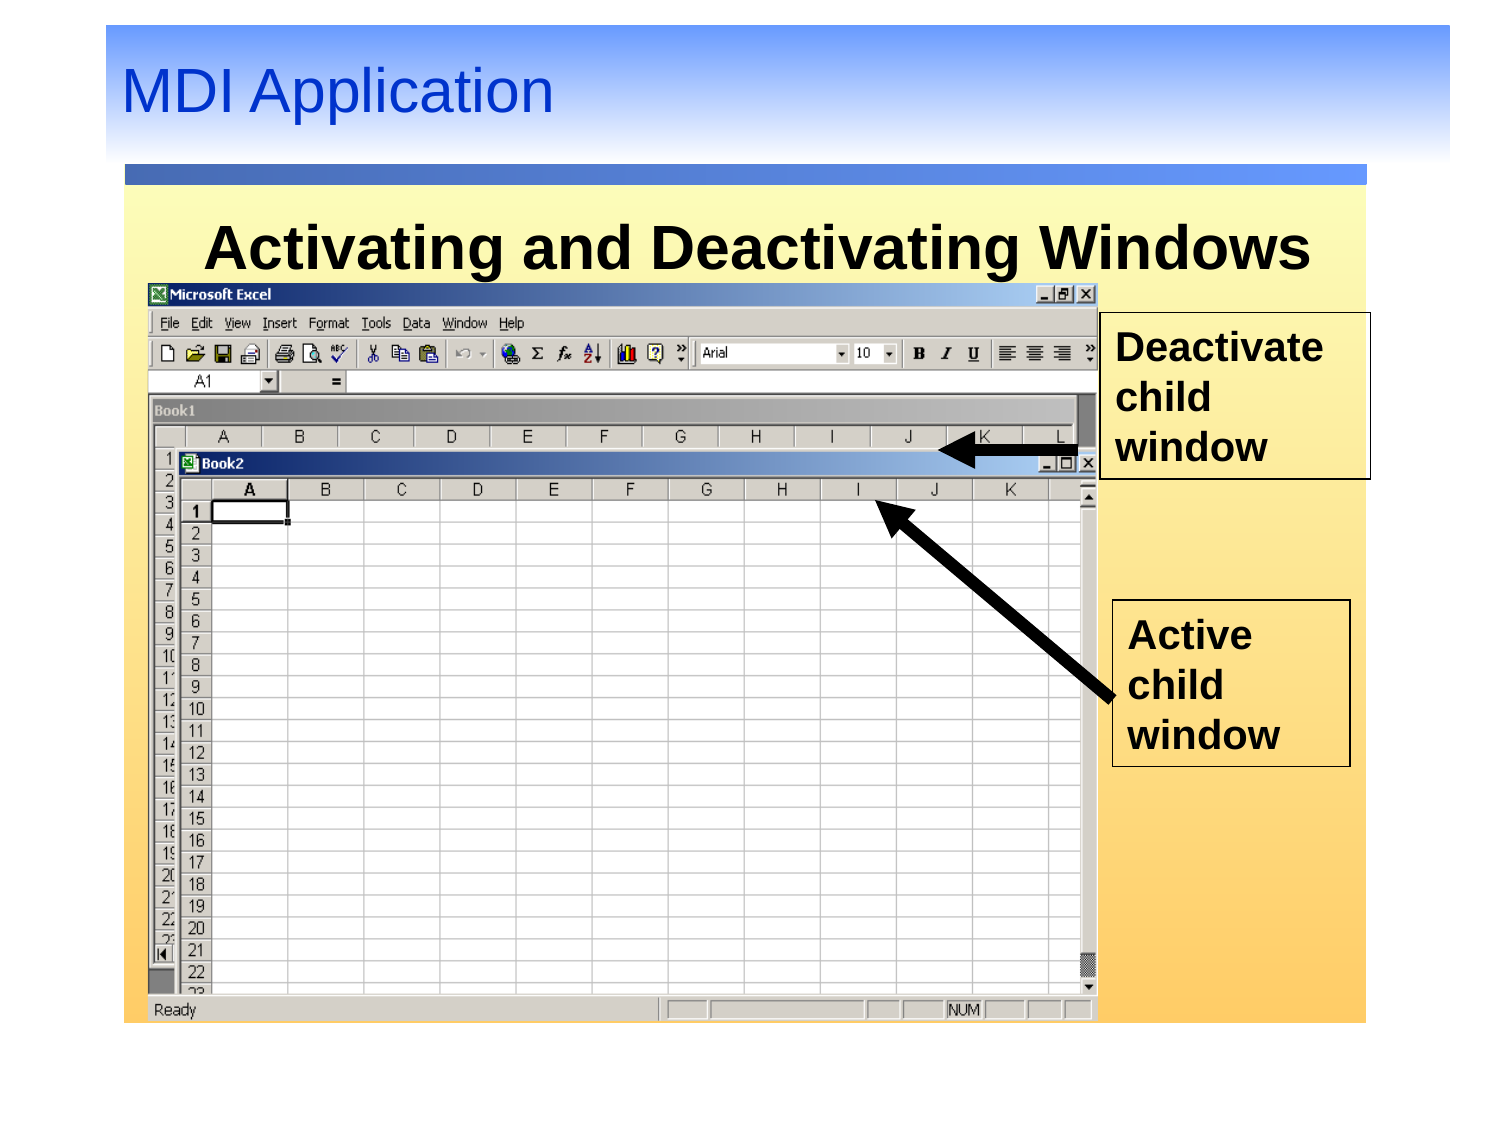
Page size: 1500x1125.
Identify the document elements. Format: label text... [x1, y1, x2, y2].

text_box Activating and Deactivating Windows [188, 101, 1468, 289]
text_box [874, 499, 1351, 767]
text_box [937, 312, 1371, 480]
title MDI Application [106, 25, 1450, 164]
picture [147, 283, 1099, 1021]
